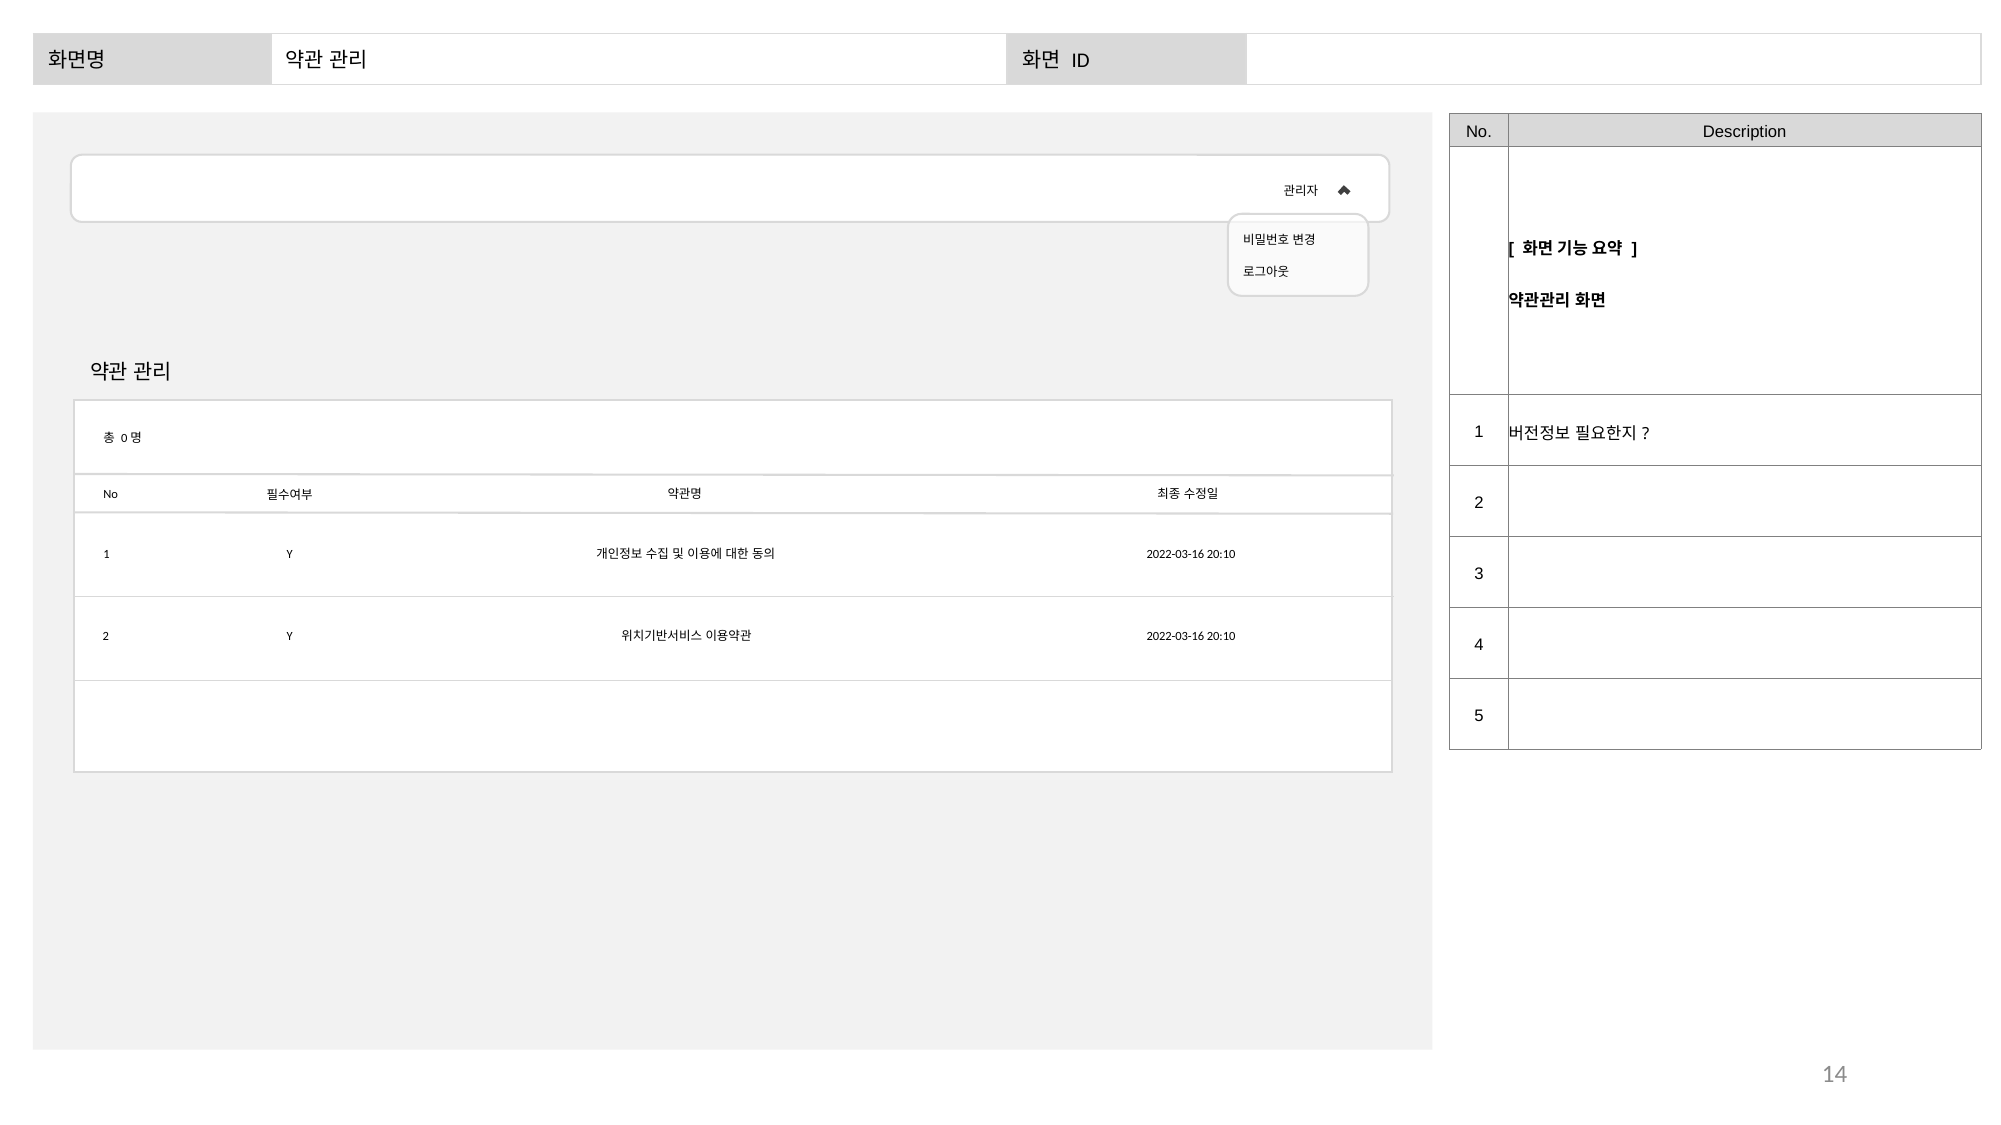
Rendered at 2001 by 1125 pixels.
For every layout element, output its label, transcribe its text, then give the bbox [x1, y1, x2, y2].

text_box 2022-03-16 20:10 [1131, 538, 1317, 569]
text_box 관리자 [1239, 175, 1362, 206]
table_header Description [1509, 114, 1981, 146]
text_box 필수여부 [251, 479, 388, 510]
table_header 약관 관리 [272, 34, 1006, 84]
text_box [73, 681, 1393, 773]
text_box No [88, 478, 173, 509]
table_header 화면 ID [1008, 34, 1245, 84]
text_box [73, 514, 1393, 680]
table_cell [1450, 147, 1508, 394]
table_header [1247, 34, 1980, 84]
table_cell 2 [1450, 466, 1508, 536]
table_cell 3 [1450, 537, 1508, 607]
text_box 총 0명 [88, 422, 173, 453]
text_box 약관명 [652, 478, 797, 509]
text_box Y [271, 620, 319, 651]
table_cell 1 [1450, 395, 1508, 465]
text_box [69, 153, 1391, 223]
table_cell [1509, 608, 1981, 678]
table_header No. [1450, 114, 1508, 146]
table_cell [1509, 466, 1981, 536]
text_box [1226, 212, 1370, 297]
text_box 2022-03-16 20:10 [1131, 620, 1317, 651]
table_cell 5 [1450, 679, 1508, 749]
text_box 최종 수정일 [1142, 478, 1287, 509]
table_cell 4 [1450, 608, 1508, 678]
table_cell [1509, 537, 1981, 607]
table_cell 버전정보 필요한지? [1509, 395, 1981, 465]
text_box 1 [88, 538, 173, 569]
slide_number 14 [1412, 1042, 1863, 1103]
table_cell [ 화면 기능 요약 ] 약관관리 화면 [1509, 147, 1981, 394]
text_box 약관 관리 [74, 351, 269, 392]
text_box 비밀번호 변경 [1228, 224, 1351, 255]
table_header 화면명 [34, 34, 270, 84]
text_box 2 [87, 620, 172, 651]
text_box 로그아웃 [1228, 256, 1313, 287]
table_cell [1509, 679, 1981, 749]
text_box 위치기반서비스 이용약관 [606, 620, 778, 651]
text_box Y [271, 538, 319, 569]
text_box [1336, 183, 1352, 197]
text_box [32, 111, 1433, 1051]
text_box 개인정보 수집 및 이용에 대한 동의 [581, 538, 868, 569]
text_box [73, 399, 1393, 512]
